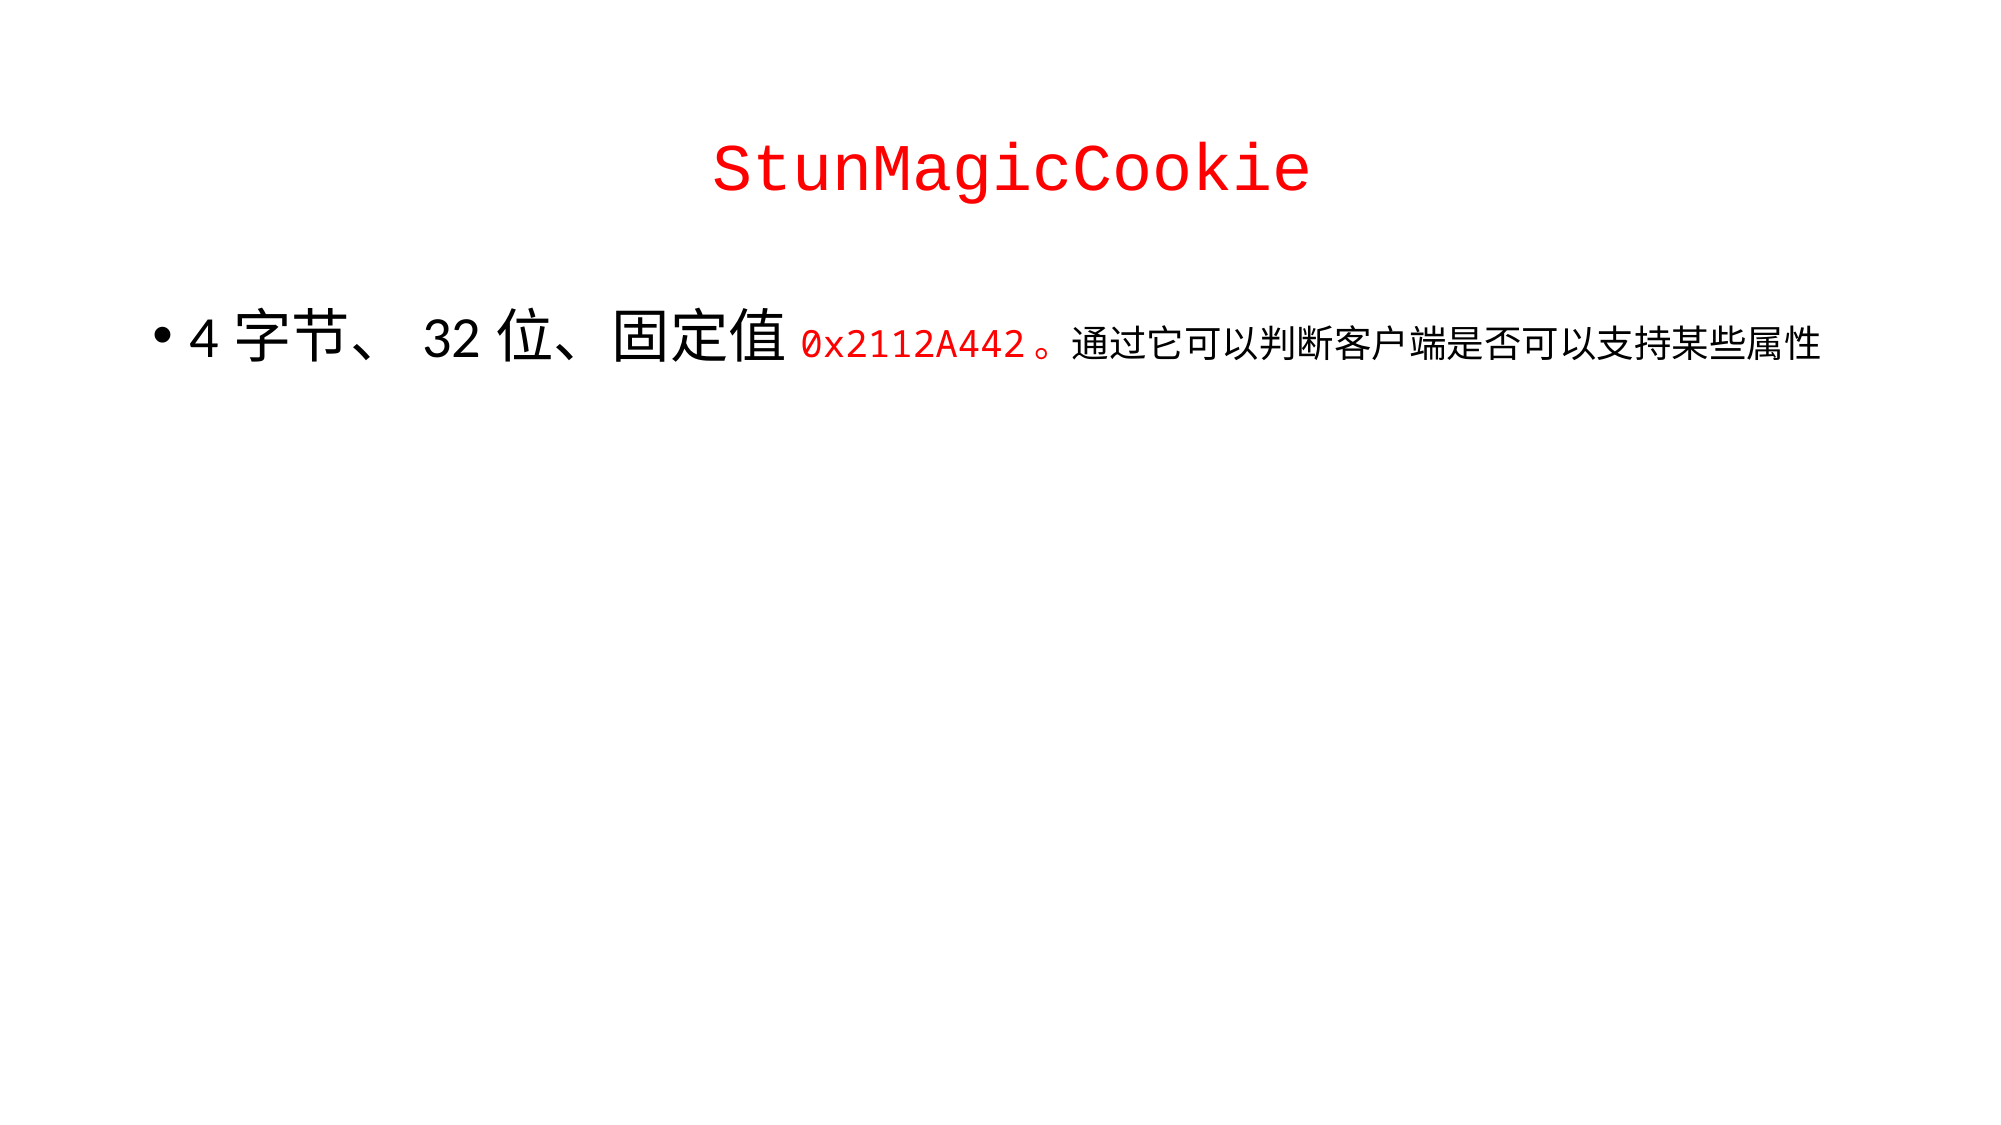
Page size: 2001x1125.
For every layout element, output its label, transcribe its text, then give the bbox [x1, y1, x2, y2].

list 4字节、32位、固定值0x2112A442。通过它可以判断客户端是否可以支持某些属性 [137, 299, 1863, 1014]
title StunMagicCookie [137, 59, 1863, 278]
